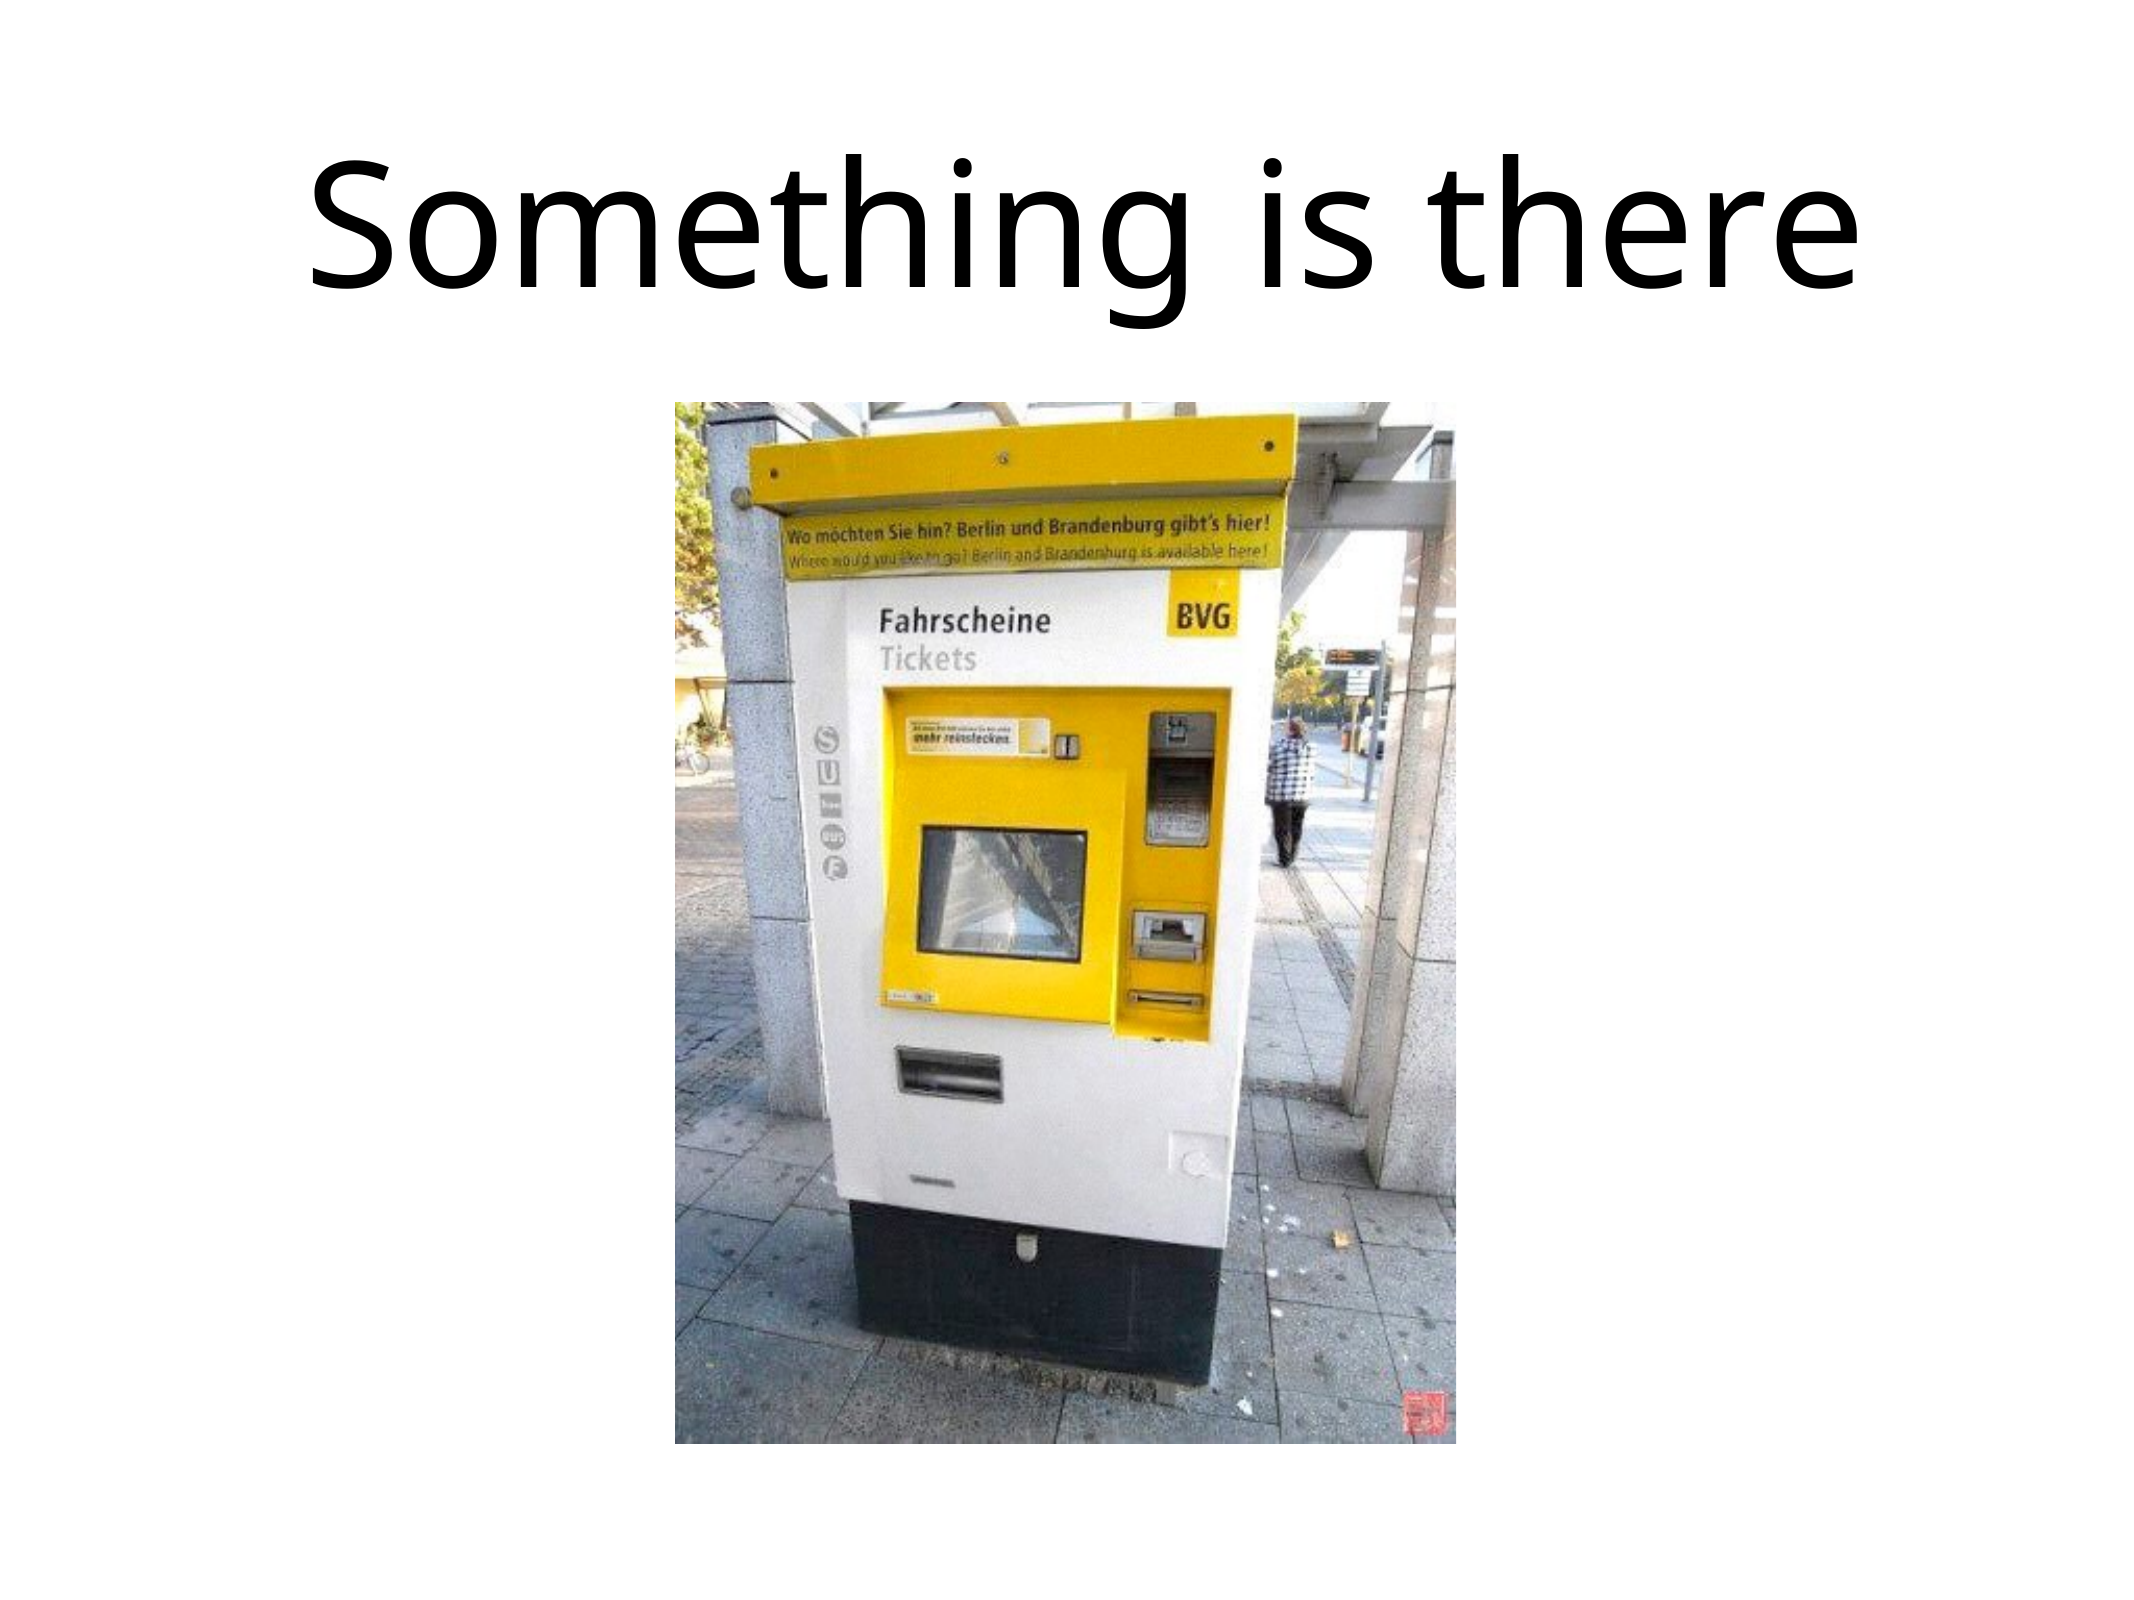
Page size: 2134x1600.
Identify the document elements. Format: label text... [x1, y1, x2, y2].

title Something is there [302, 112, 1930, 380]
text_box [675, 402, 1457, 1444]
